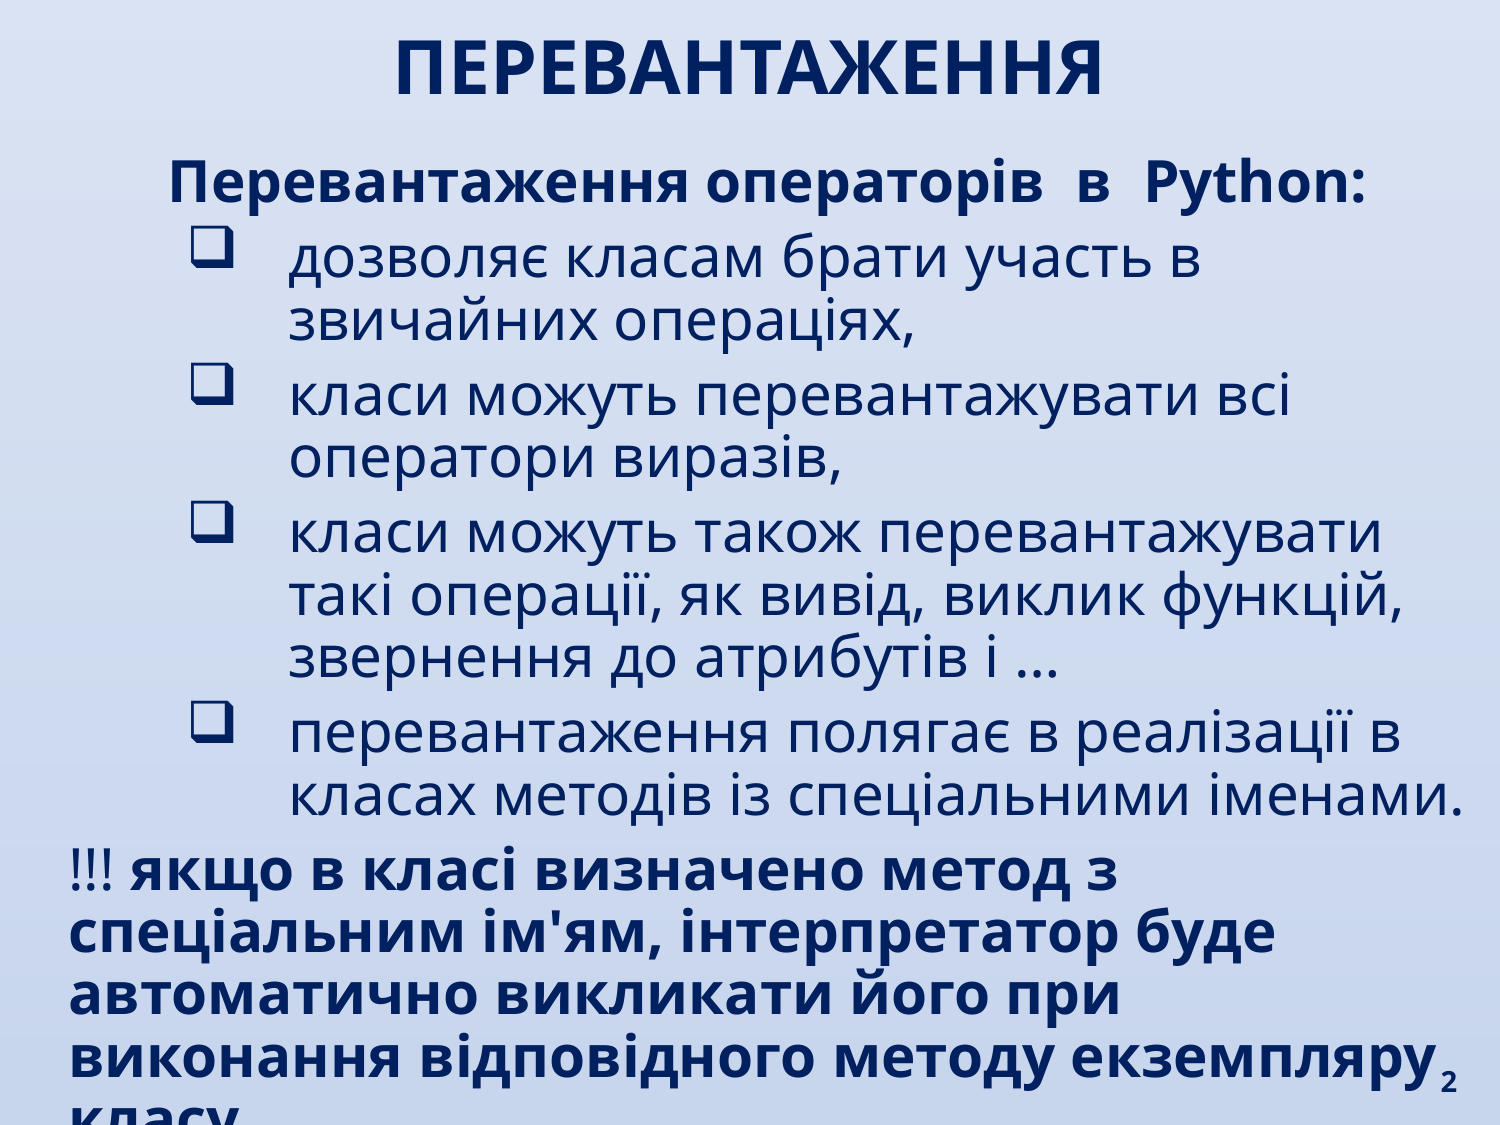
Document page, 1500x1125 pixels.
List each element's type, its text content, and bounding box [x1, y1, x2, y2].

text_box ПЕРЕВАНТАЖЕННЯ [17, 12, 1483, 118]
text_box Перевантаження операторів в Python: дозволяє класам брати участь в звичайних операціях, класи можуть перевантажувати всі оператори виразів, класи можуть також перевантажувати такі операції, як вивід, виклик функцій, звернення до атрибутів і … перевантаження полягає в реалізації в класах методів із спеціальними іменами. !!! якщо в класі визначено метод з спеціальним ім'ям, інтерпретатор буде автоматично викликати його при виконання відповідного методу екземпляру класу . [53, 144, 1483, 1125]
